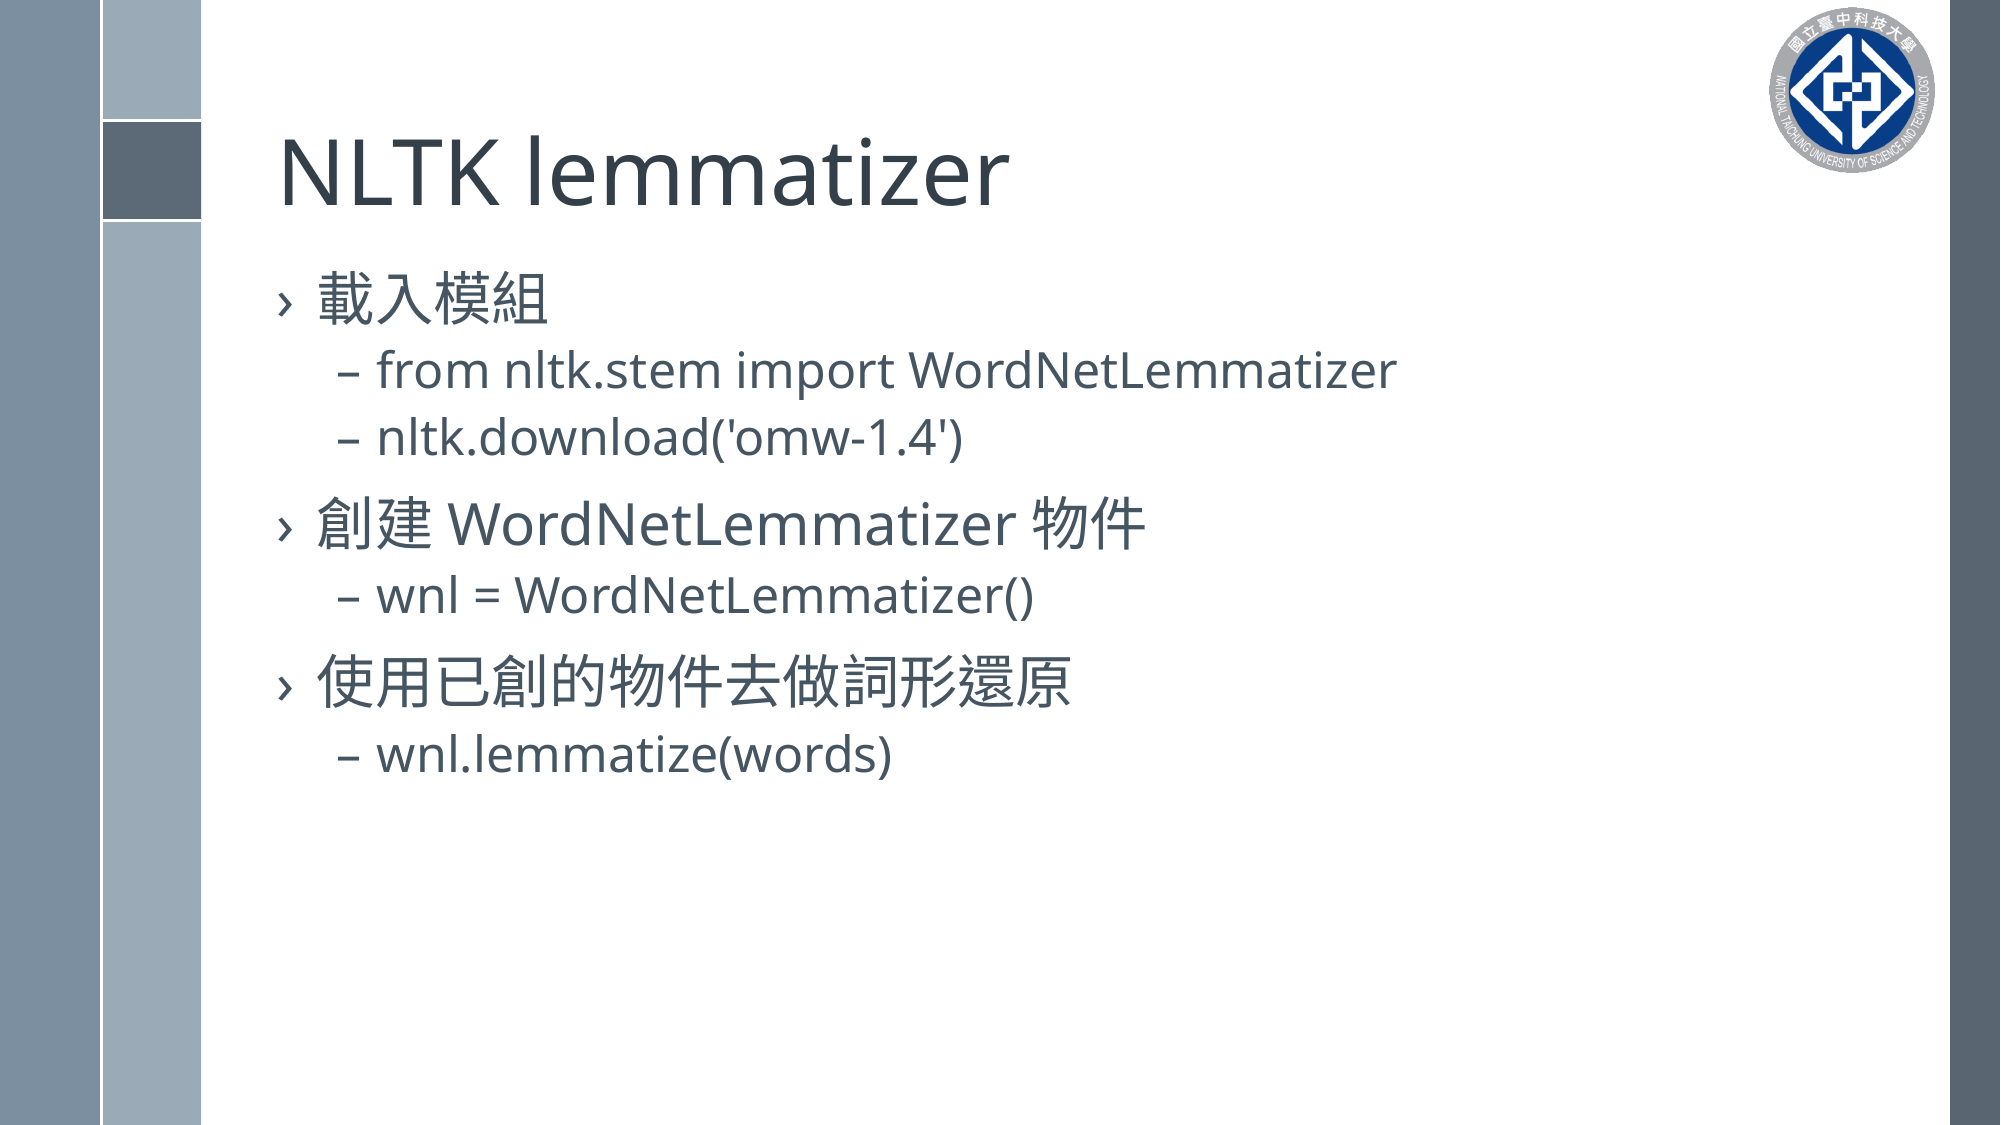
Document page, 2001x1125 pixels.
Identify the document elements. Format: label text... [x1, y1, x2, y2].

picture [1769, 7, 1935, 173]
title NLTK lemmatizer [261, 29, 1867, 233]
list 載入模組 from nltk.stem import WordNetLemmatizer nltk.download('omw-1.4') 創建WordNetLemmatizer物件 wnl = WordNetLemmatizer() 使用已創的物件去做詞形還原 wnl.lemmatize(words) [261, 262, 1867, 1013]
